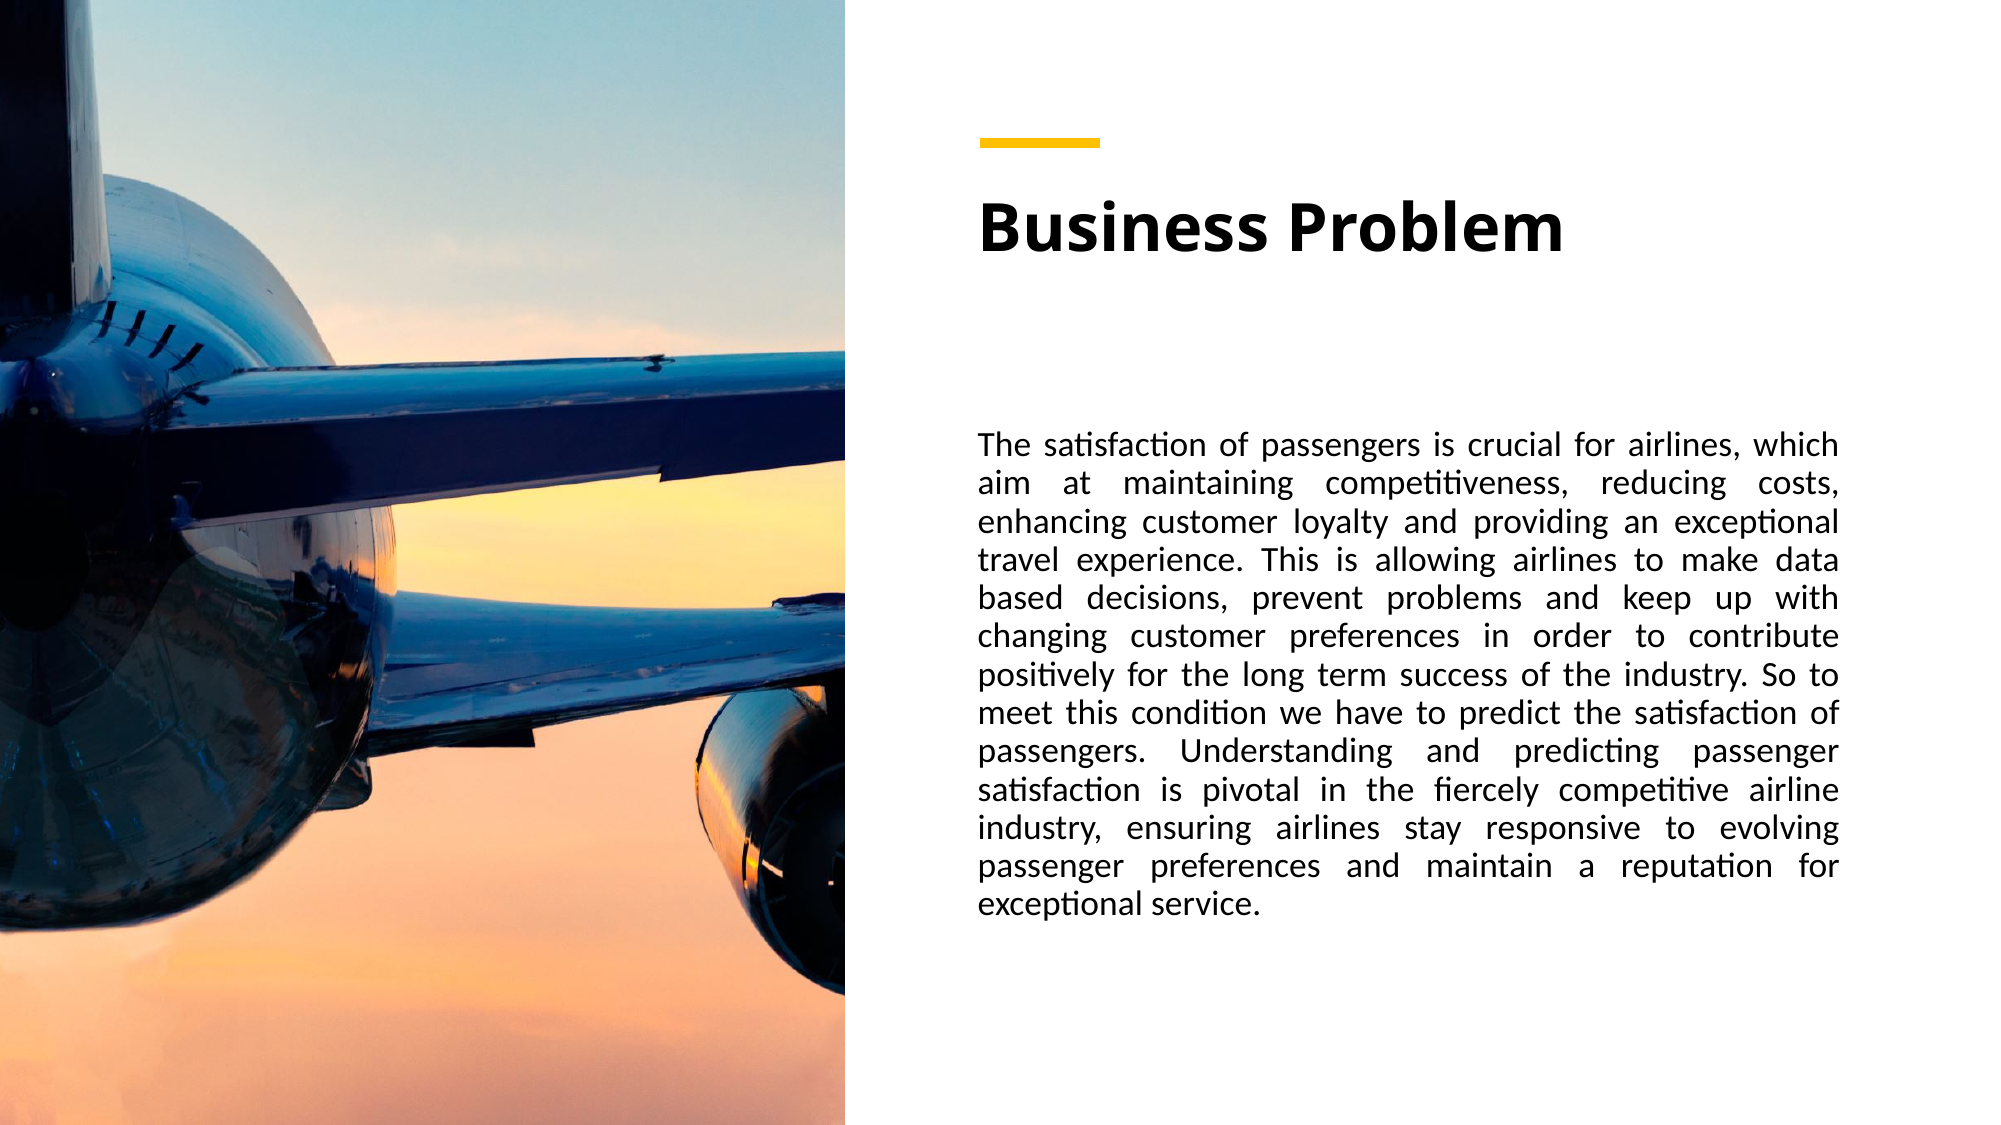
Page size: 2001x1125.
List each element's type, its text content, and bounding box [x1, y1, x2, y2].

picture [0, 0, 845, 1125]
title Business Problem [962, 186, 1856, 417]
list The satisfaction of passengers is crucial for airlines, which aim at maintaining competitiveness, reducing costs, enhancing customer loyalty and providing an exceptional travel experience. This is allowing airlines to make data based decisions, prevent problems and keep up with changing customer preferences in order to contribute positively for the long term success of the industry. So to meet this condition we have to predict the satisfaction of passengers. Understanding and predicting passenger satisfaction is pivotal in the fiercely competitive airline industry, ensuring airlines stay responsive to evolving passenger preferences and maintain a reputation for exceptional service. [962, 418, 1856, 1008]
